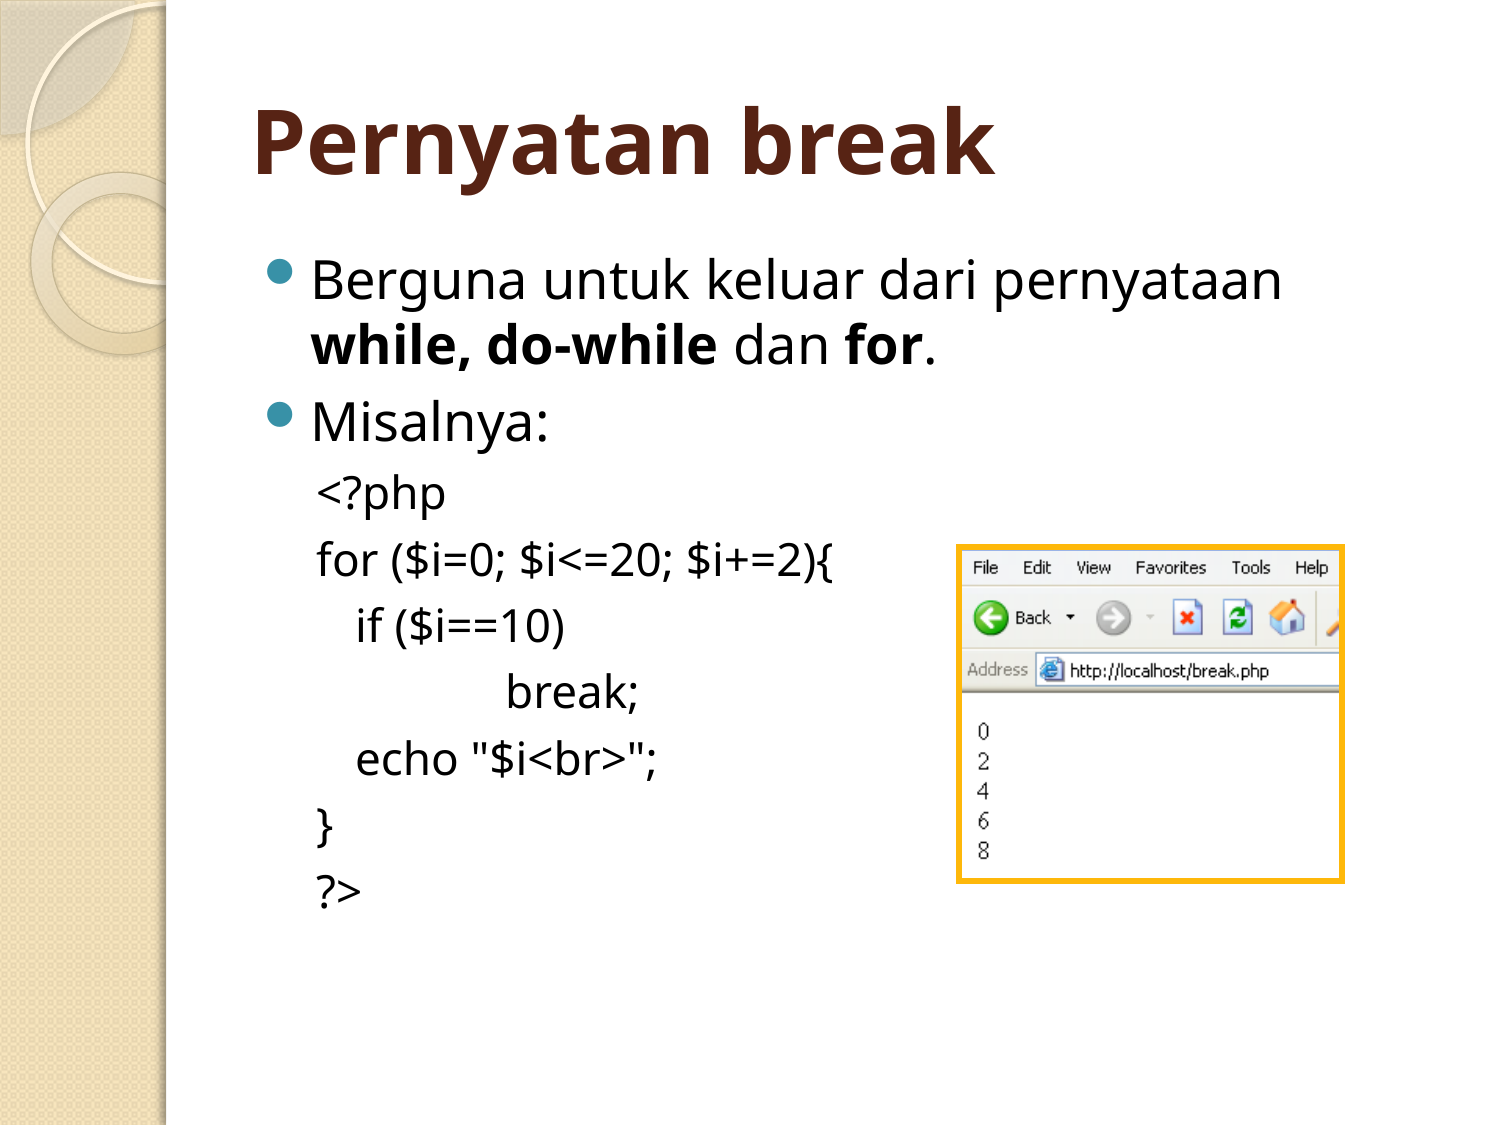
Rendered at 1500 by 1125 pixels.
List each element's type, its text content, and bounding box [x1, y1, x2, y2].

title Pernyatan break [235, 45, 1466, 233]
picture [962, 549, 1340, 879]
list Berguna untuk keluar dari pernyataan while, do-while dan for. Misalnya: <?php for ($i=0; $i<=20; $i+=2){ if ($i==10) break; echo "$i<br>"; } ?> [235, 237, 1466, 1025]
